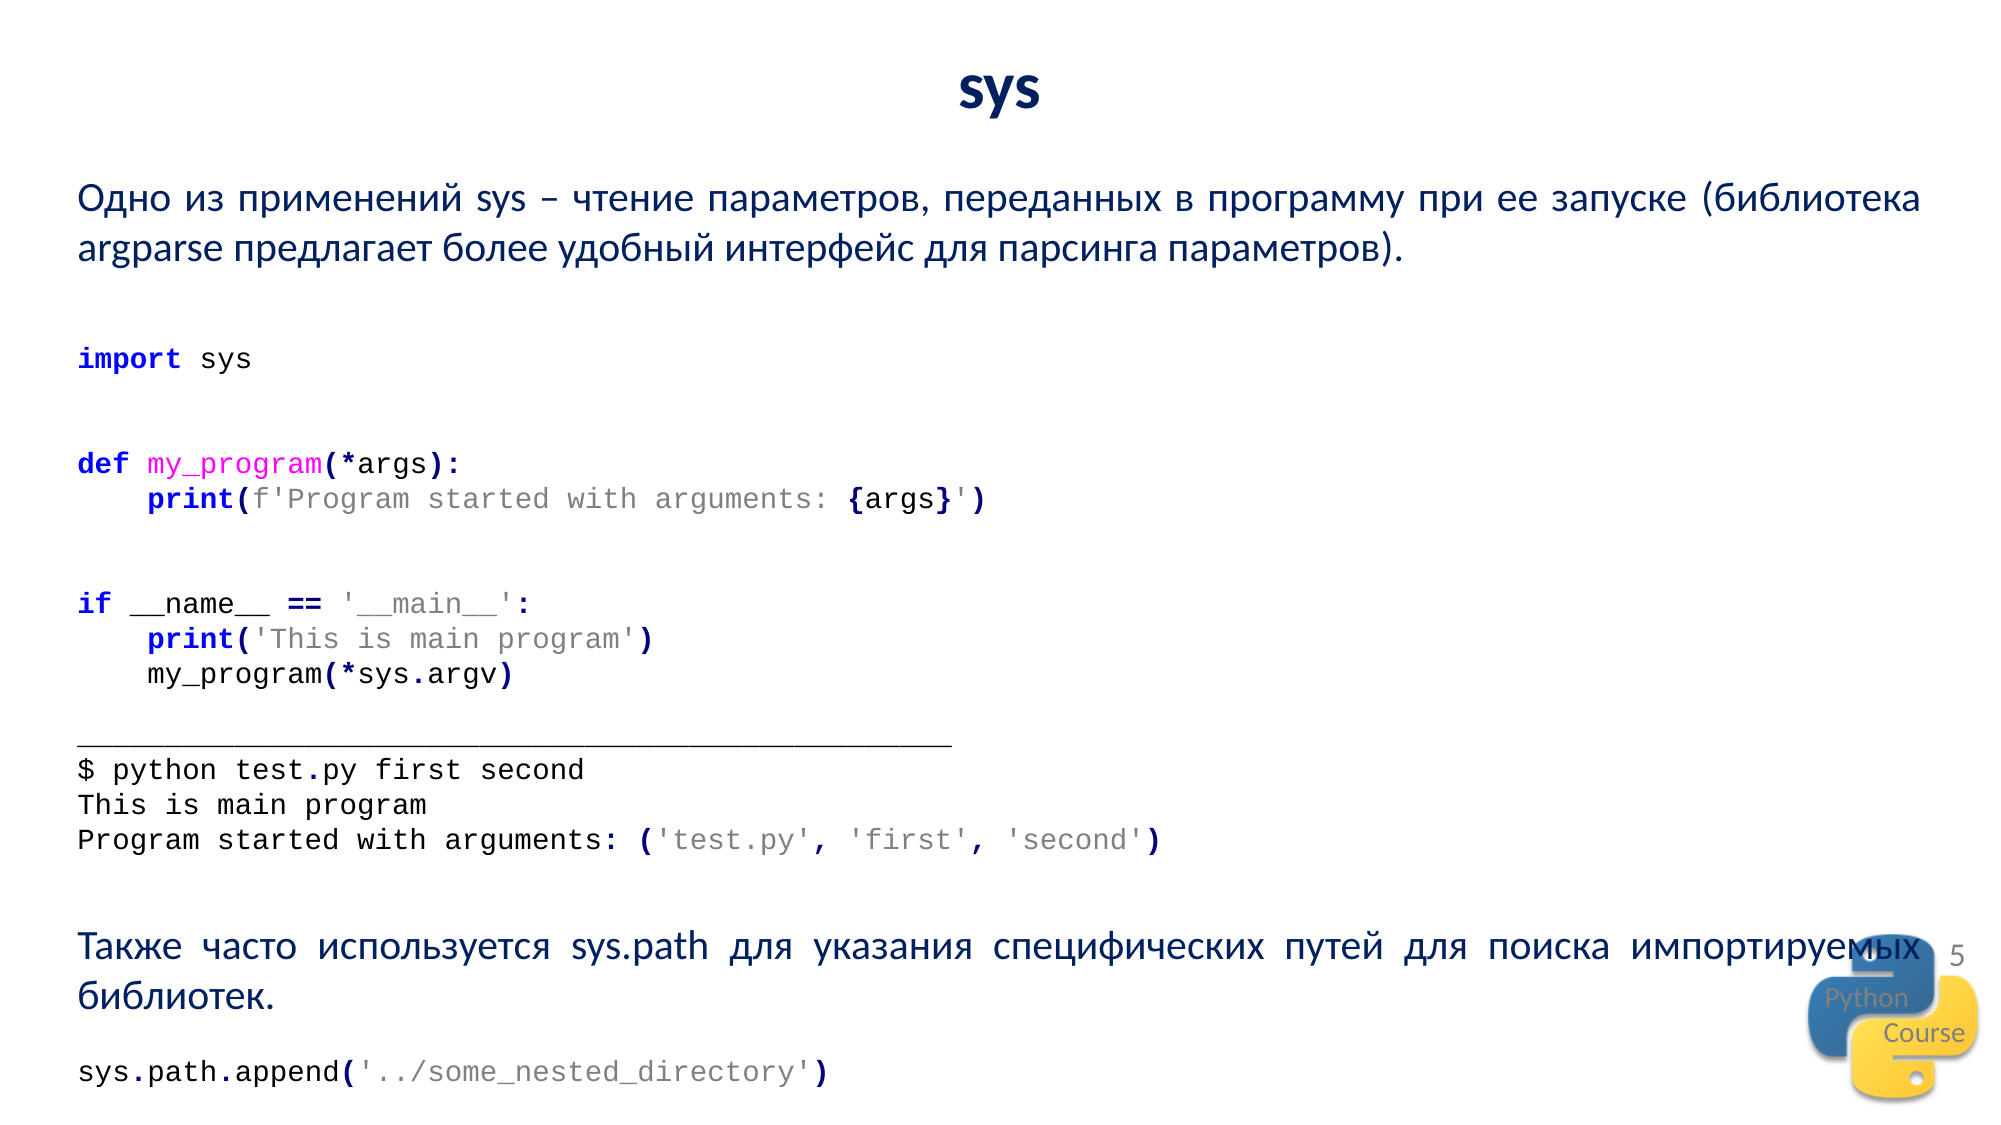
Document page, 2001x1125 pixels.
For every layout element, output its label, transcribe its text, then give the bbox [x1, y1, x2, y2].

title sys [0, 34, 2000, 149]
text_box Одно из применений sys – чтение параметров, переданных в программу при ее запуске (библиотека argparse предлагает более удобный интерфейс для парсинга параметров). import sys def my_program(*args): print(f'Program started with arguments: {args}') if __name__ == '__main__': print('This is main program') my_program(*sys.argv) __________________________________________________ $ python test.py first second This is main program Program started with arguments: ('test.py', 'first', 'second') Также часто используется sys.path для указания специфических путей для поиска импортируемых библиотек. sys.path.append('../some_nested_directory') [62, 162, 1936, 1097]
picture [1801, 932, 1985, 1110]
